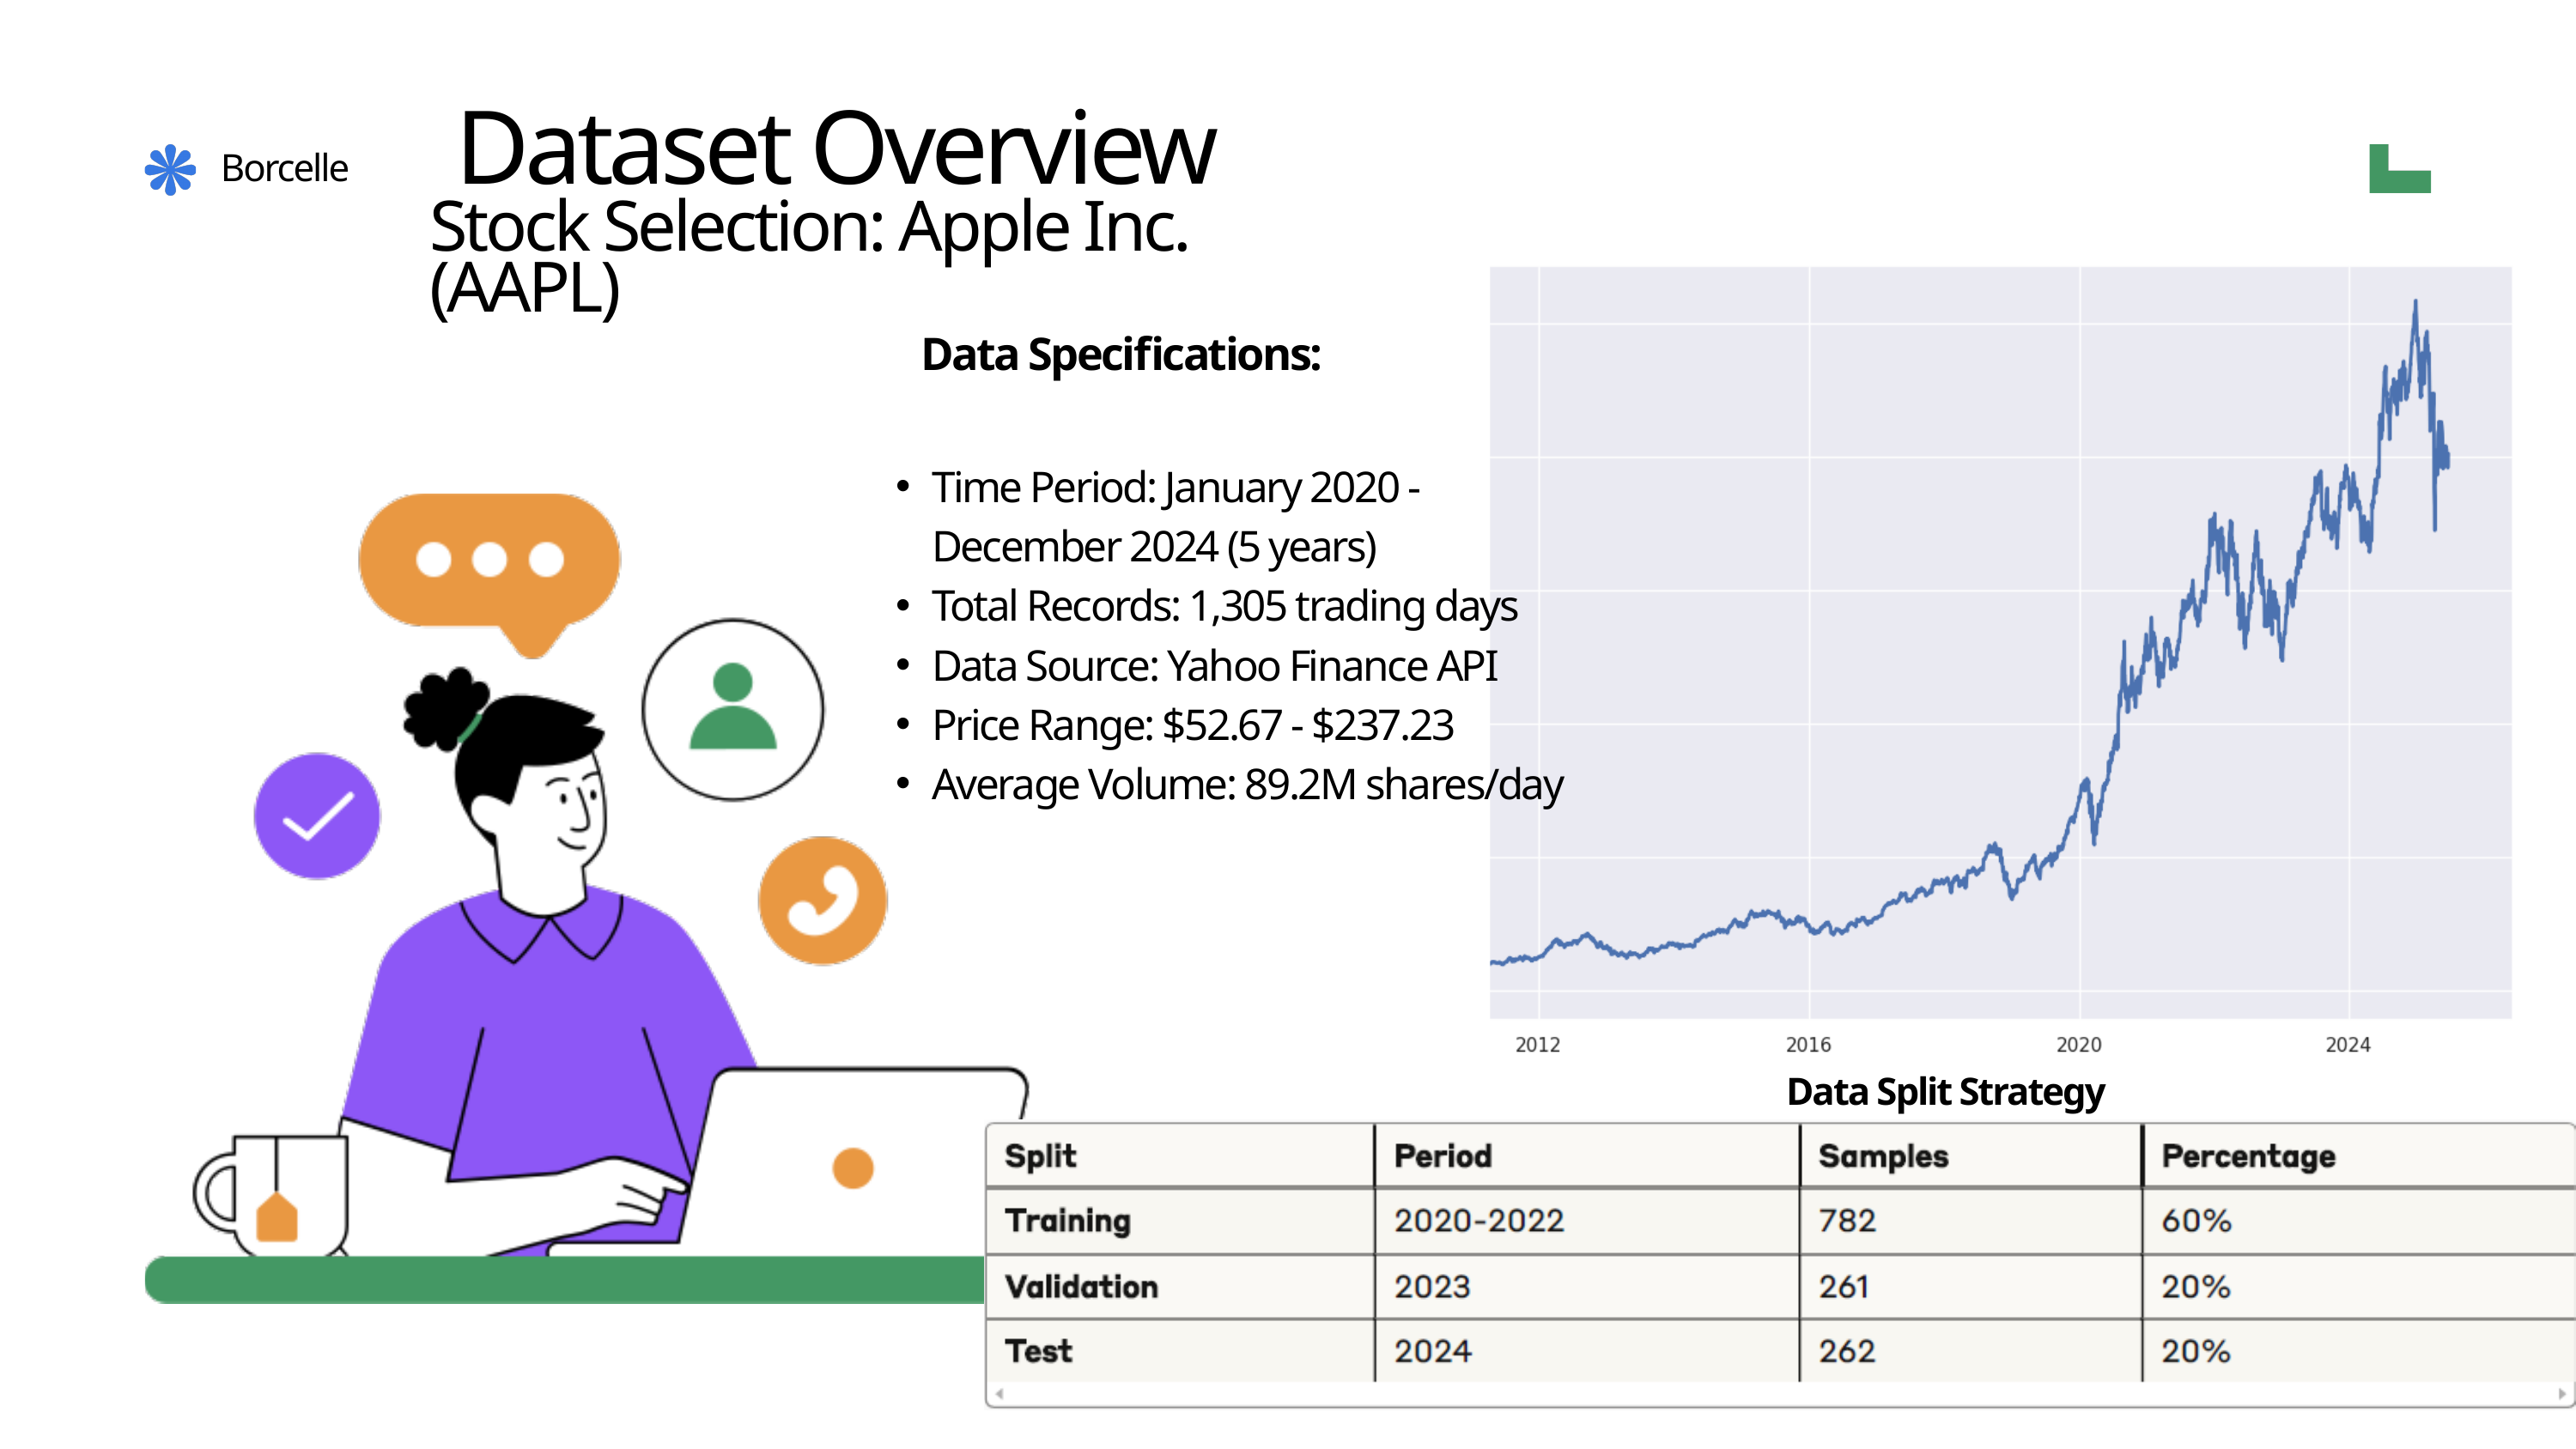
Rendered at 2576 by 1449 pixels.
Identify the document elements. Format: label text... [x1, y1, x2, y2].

text_box [2369, 144, 2432, 193]
text_box Dataset Overview Stock Selection: Apple Inc. (AAPL) [428, 116, 1394, 326]
text_box [1490, 264, 2525, 1059]
text_box [984, 1119, 2576, 1410]
text_box Data Split Strategy [1786, 1060, 2324, 1113]
text_box Borcelle [220, 155, 507, 189]
text_box [144, 494, 1093, 1304]
text_box [144, 144, 197, 197]
text_box Time Period: January 2020 - December 2024 (5 years) Total Records: 1,305 trading days Data Source: Yahoo Finance API Price Range: $52.67 - $237.23 Average Volume: 89.2M shares/day [860, 452, 1572, 868]
text_box Data Specifications: [920, 316, 1511, 379]
